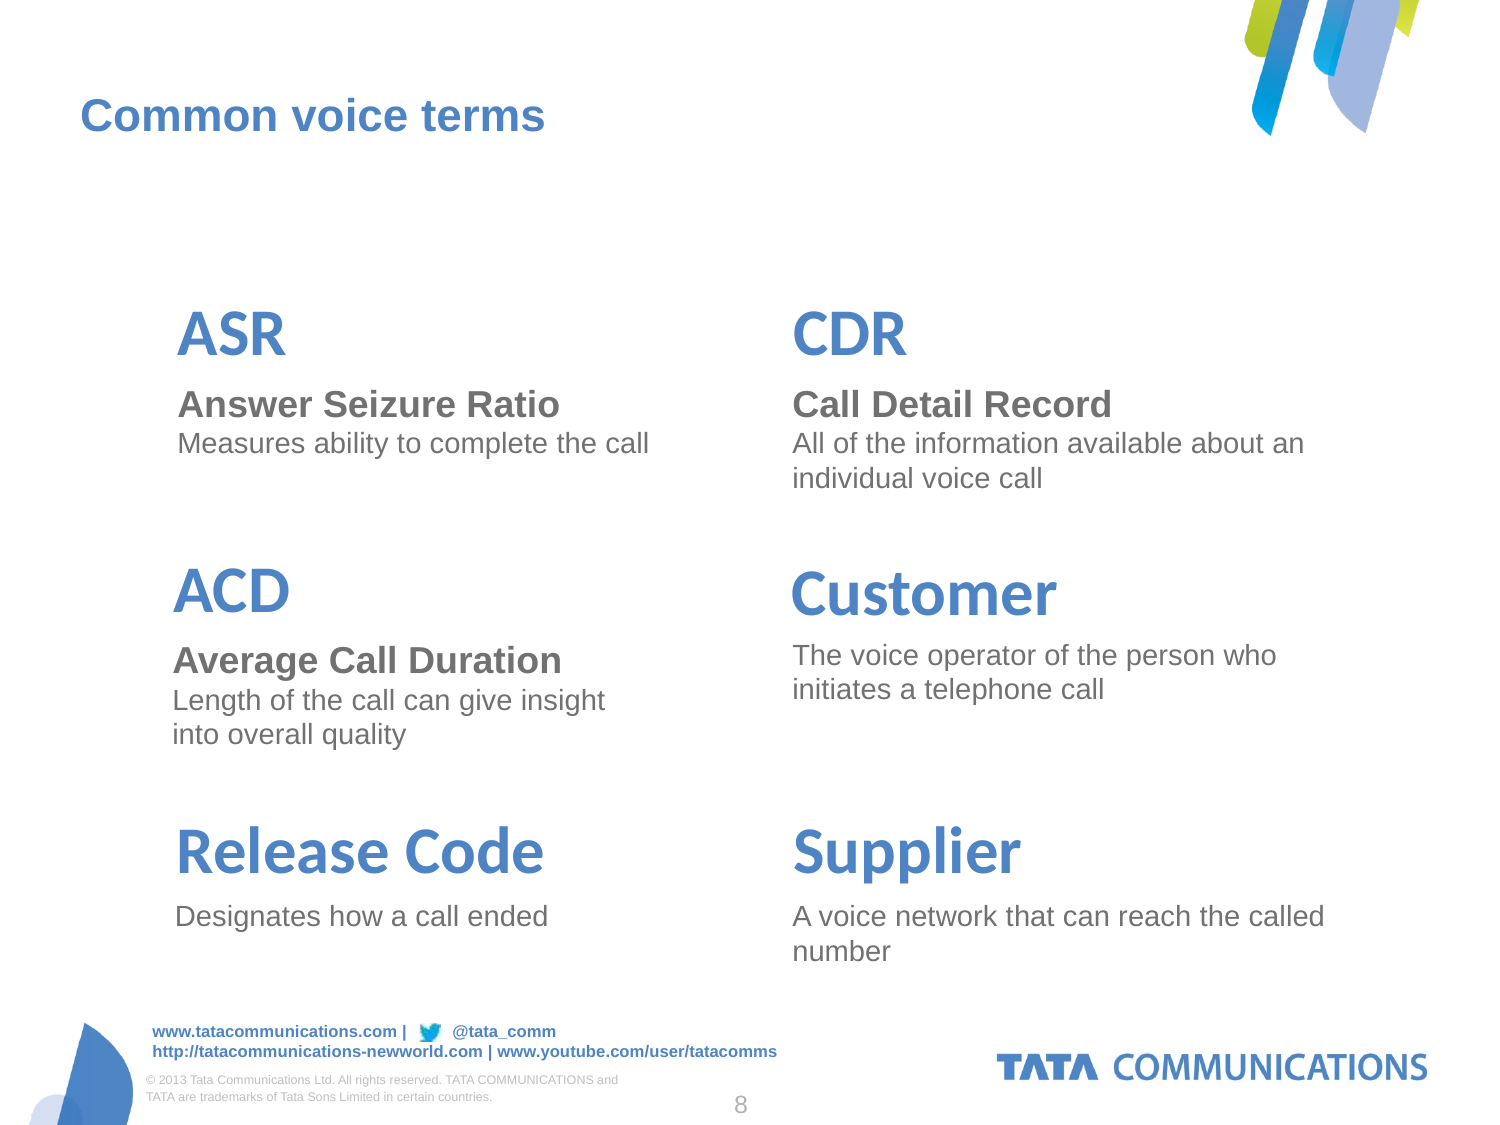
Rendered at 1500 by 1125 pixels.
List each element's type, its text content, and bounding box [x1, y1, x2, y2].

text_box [162, 281, 763, 469]
picture [991, 0, 1488, 196]
picture [989, 1046, 1433, 1086]
picture [419, 1023, 441, 1042]
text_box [159, 799, 651, 941]
title Common voice terms [65, 68, 1405, 149]
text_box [777, 281, 1378, 504]
picture [0, 964, 149, 1125]
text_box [777, 799, 1378, 977]
slide_number 8 [584, 1082, 898, 1125]
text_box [157, 538, 648, 761]
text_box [774, 541, 1378, 715]
